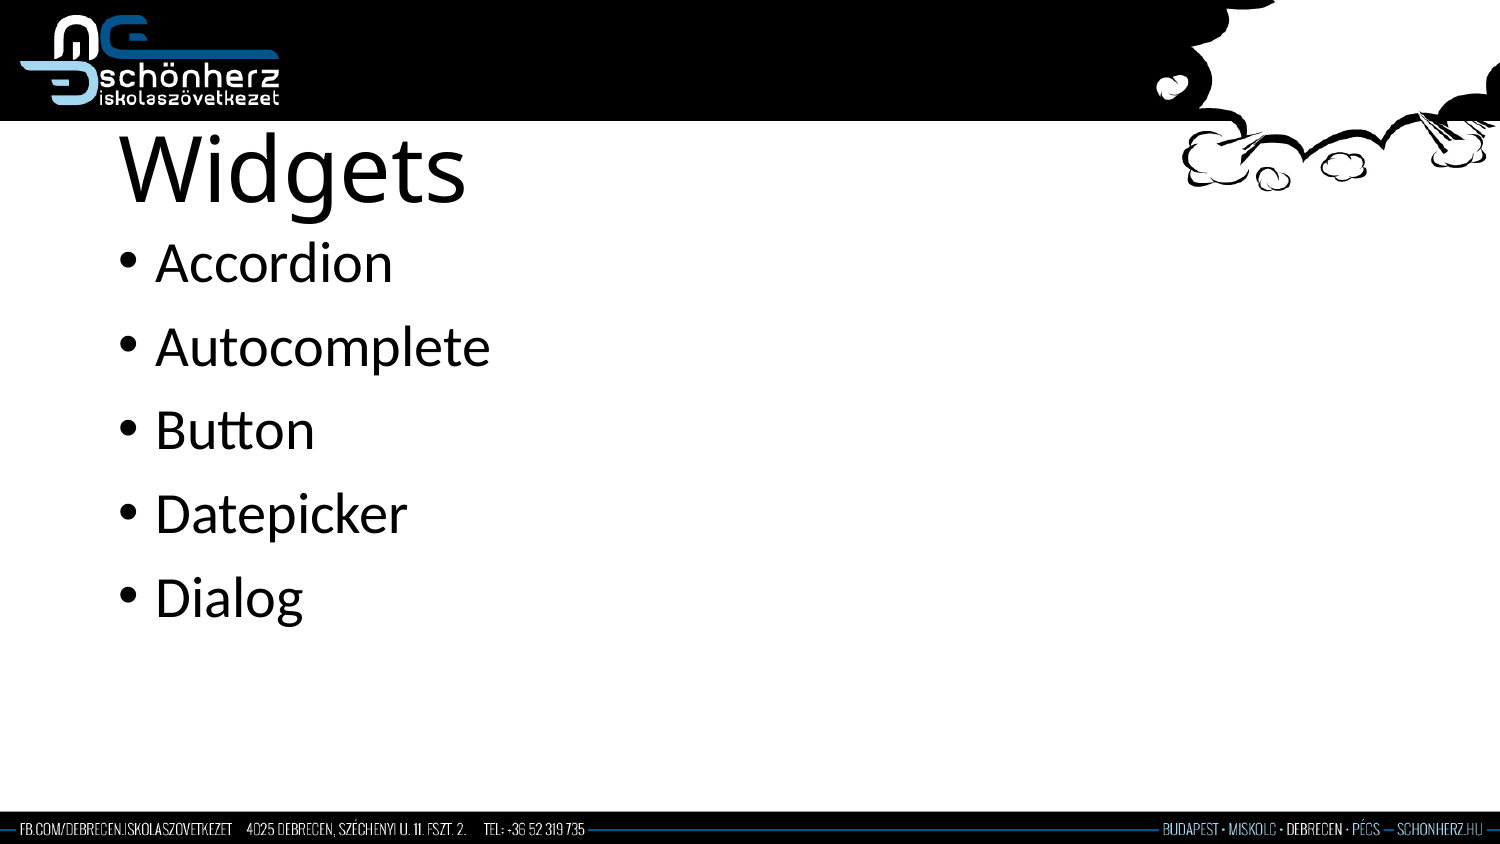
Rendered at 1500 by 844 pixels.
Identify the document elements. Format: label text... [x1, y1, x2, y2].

title Widgets [103, 91, 1397, 224]
picture [0, 0, 1500, 844]
list Accordion Autocomplete Button Datepicker Dialog [103, 224, 1397, 760]
